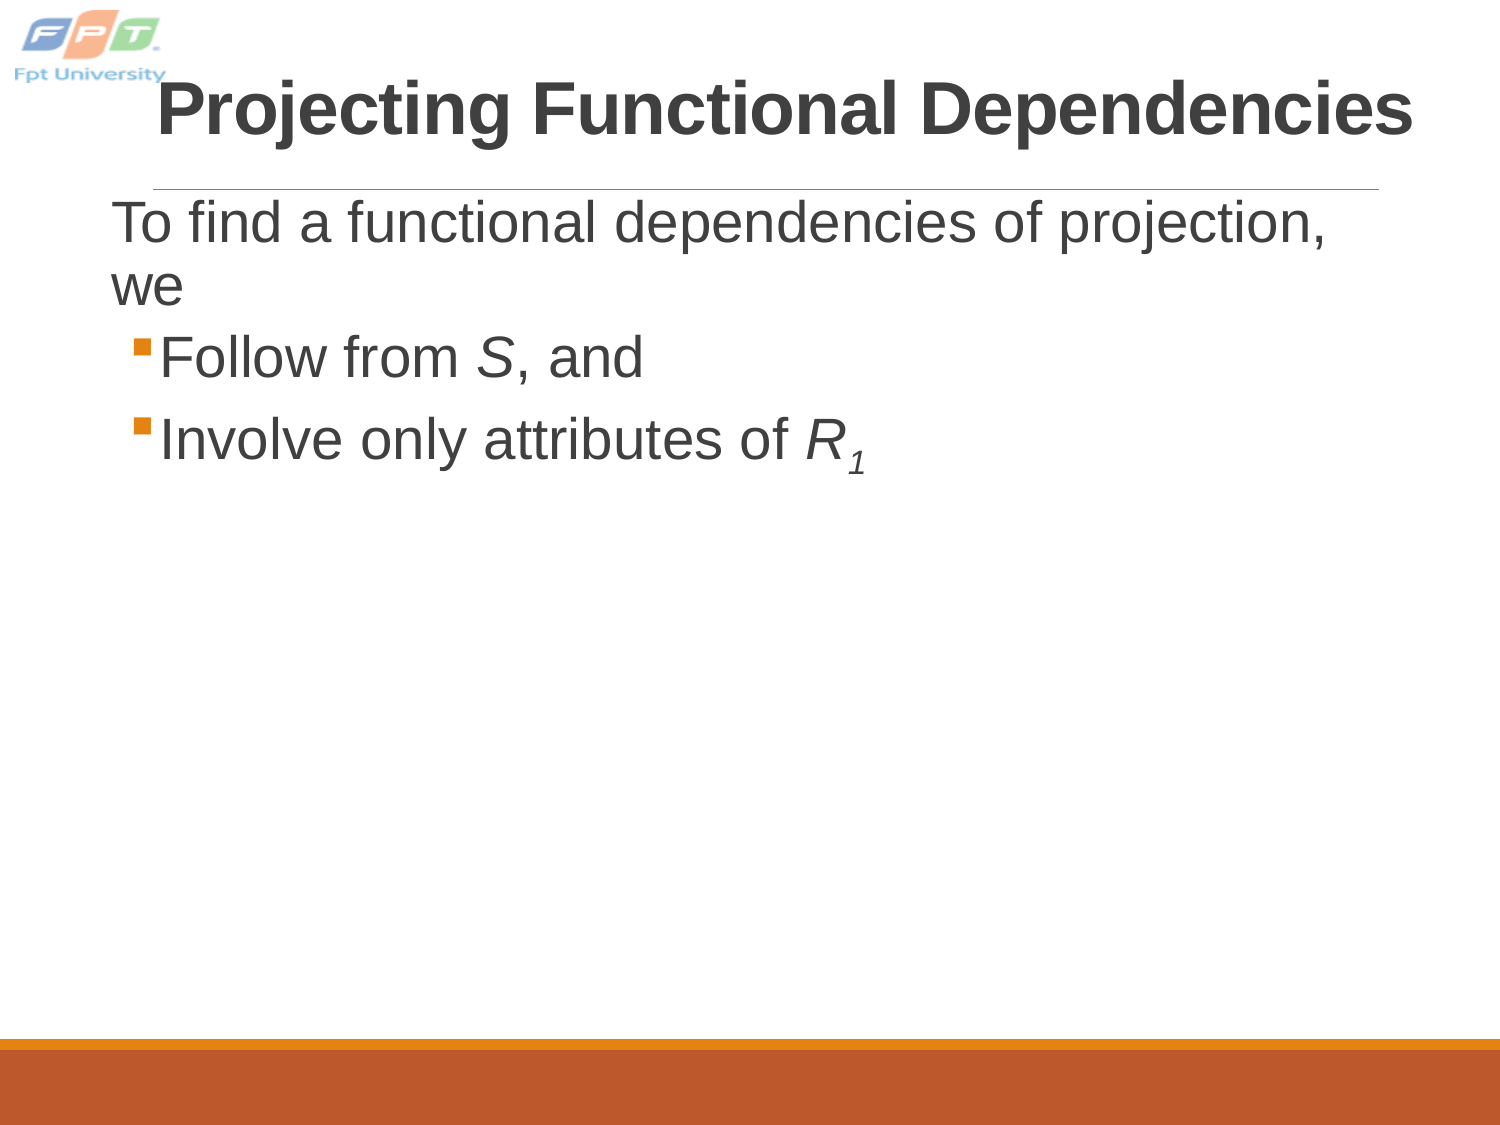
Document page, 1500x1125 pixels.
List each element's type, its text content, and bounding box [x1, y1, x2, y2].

title Projecting Functional Dependencies [140, 65, 1443, 204]
list To find a functional dependencies of projection, we Follow from S, and Involve only attributes of R1 [96, 184, 1399, 1017]
table_cell Note:A functional dependency X => Y is a full functional dependency if removal of any attribute A from X means that the dependency does not hold any more; A partial functional dependency is not a full functional dependency [15, 10, 166, 83]
